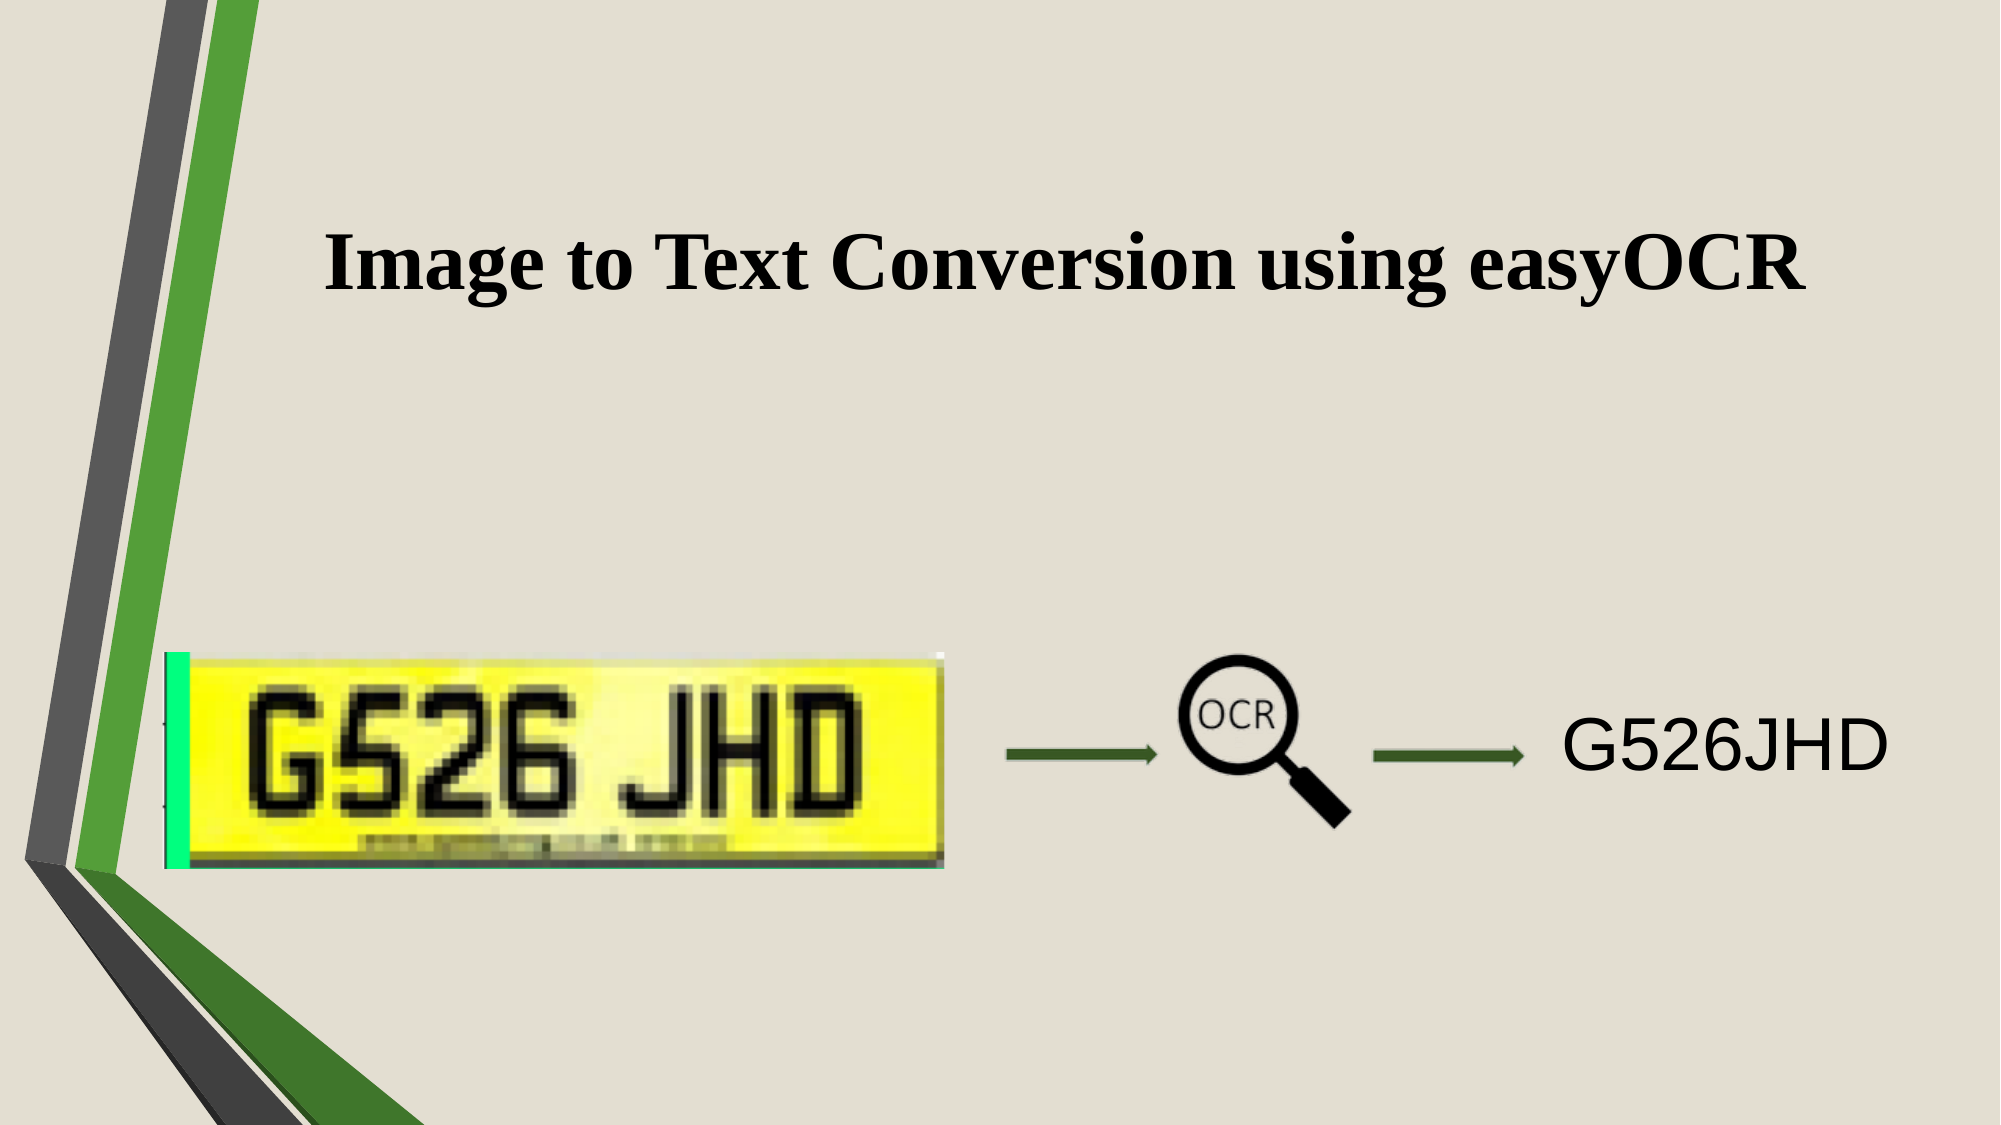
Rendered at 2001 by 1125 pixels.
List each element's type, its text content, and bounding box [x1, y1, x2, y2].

title Image to Text Conversion using easyOCR [243, 112, 1887, 400]
picture [987, 536, 1547, 946]
list G526JHD [1547, 612, 1943, 869]
picture [162, 652, 945, 869]
text_box [174, 612, 1000, 1125]
